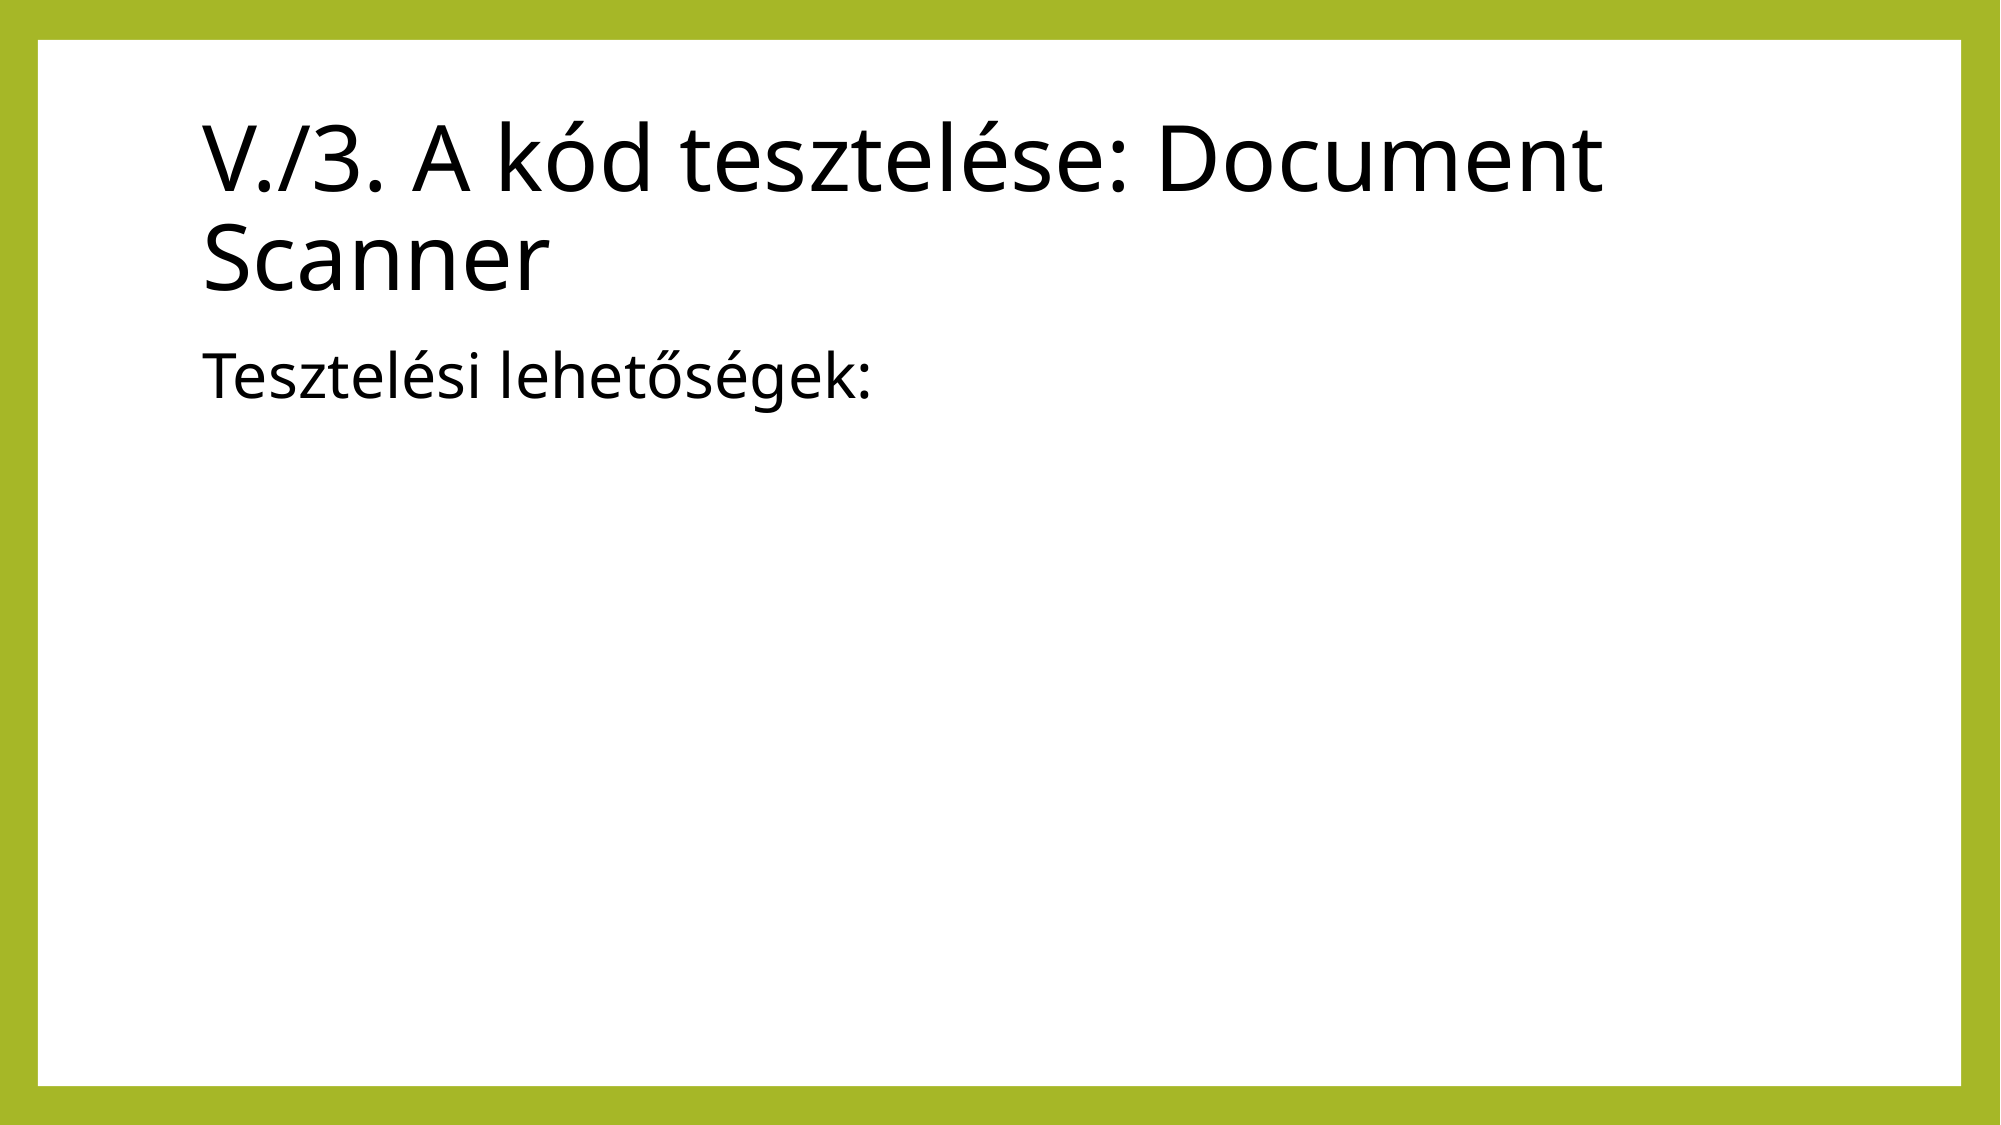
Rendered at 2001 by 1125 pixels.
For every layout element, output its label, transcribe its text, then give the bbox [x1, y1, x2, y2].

title V./3. A kód tesztelése: Document Scanner [187, 99, 1808, 323]
list Tesztelési lehetőségek: [187, 337, 1808, 1000]
